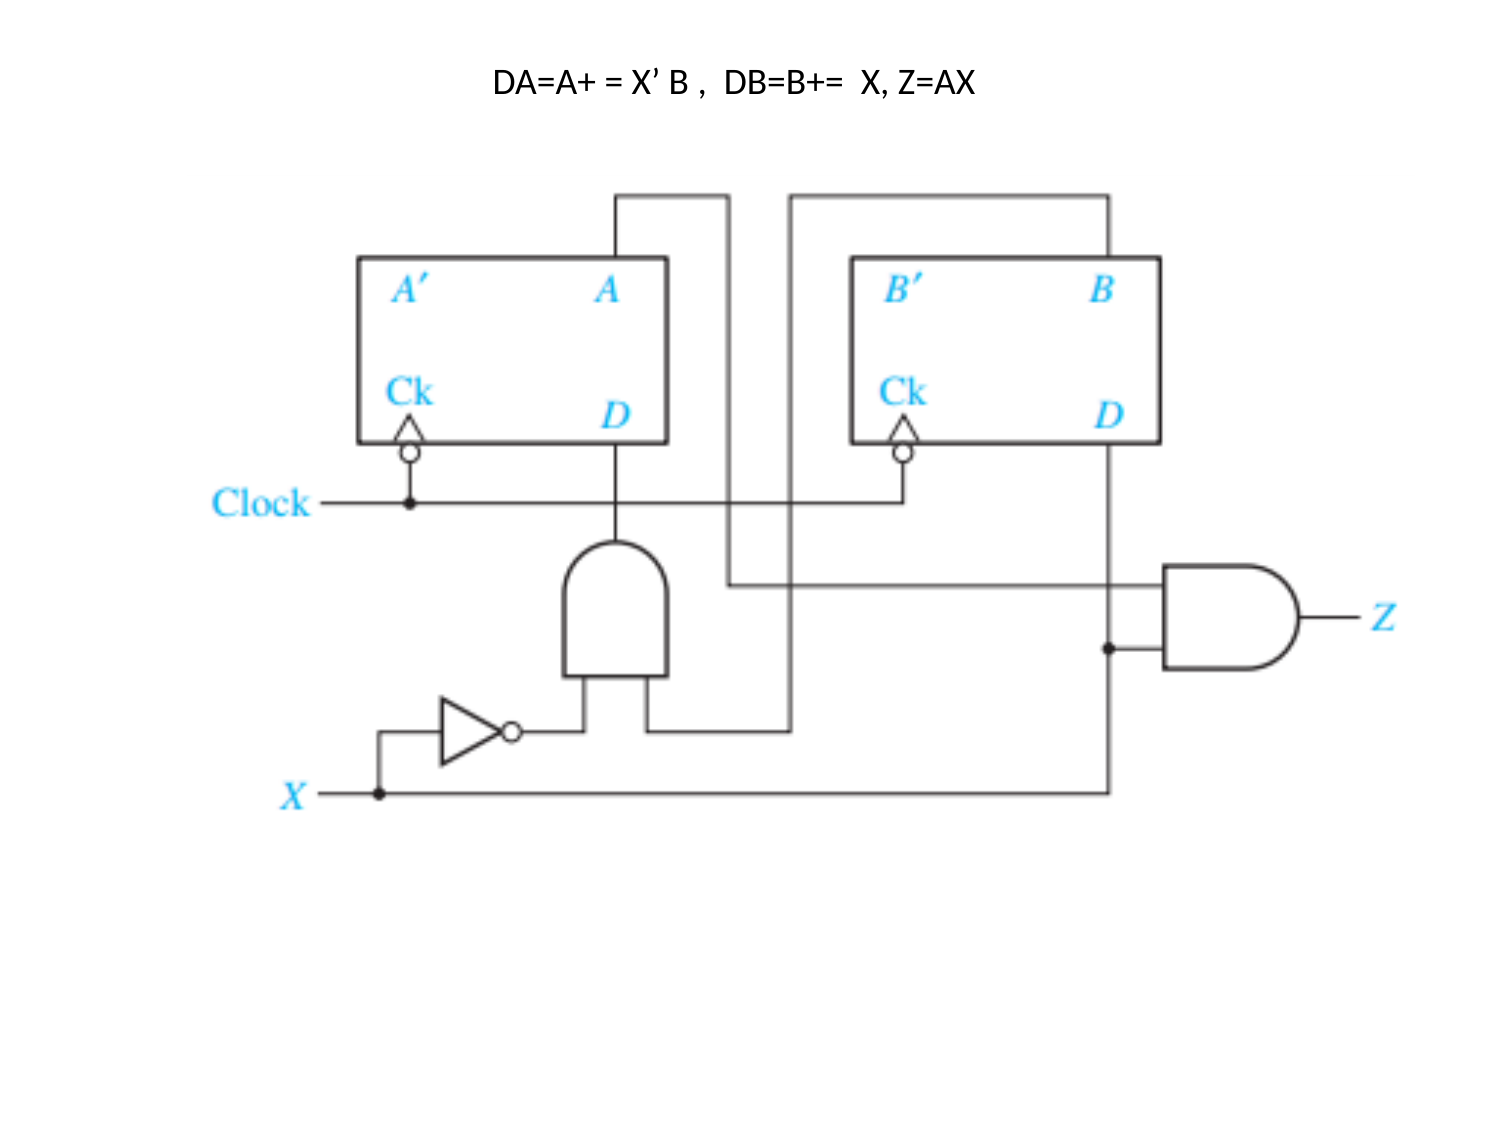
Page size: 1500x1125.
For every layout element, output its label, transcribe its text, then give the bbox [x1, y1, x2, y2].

picture [187, 174, 1415, 826]
text_box DA=A+ = X’ B , DB=B+= X, Z=AX [477, 49, 1000, 110]
